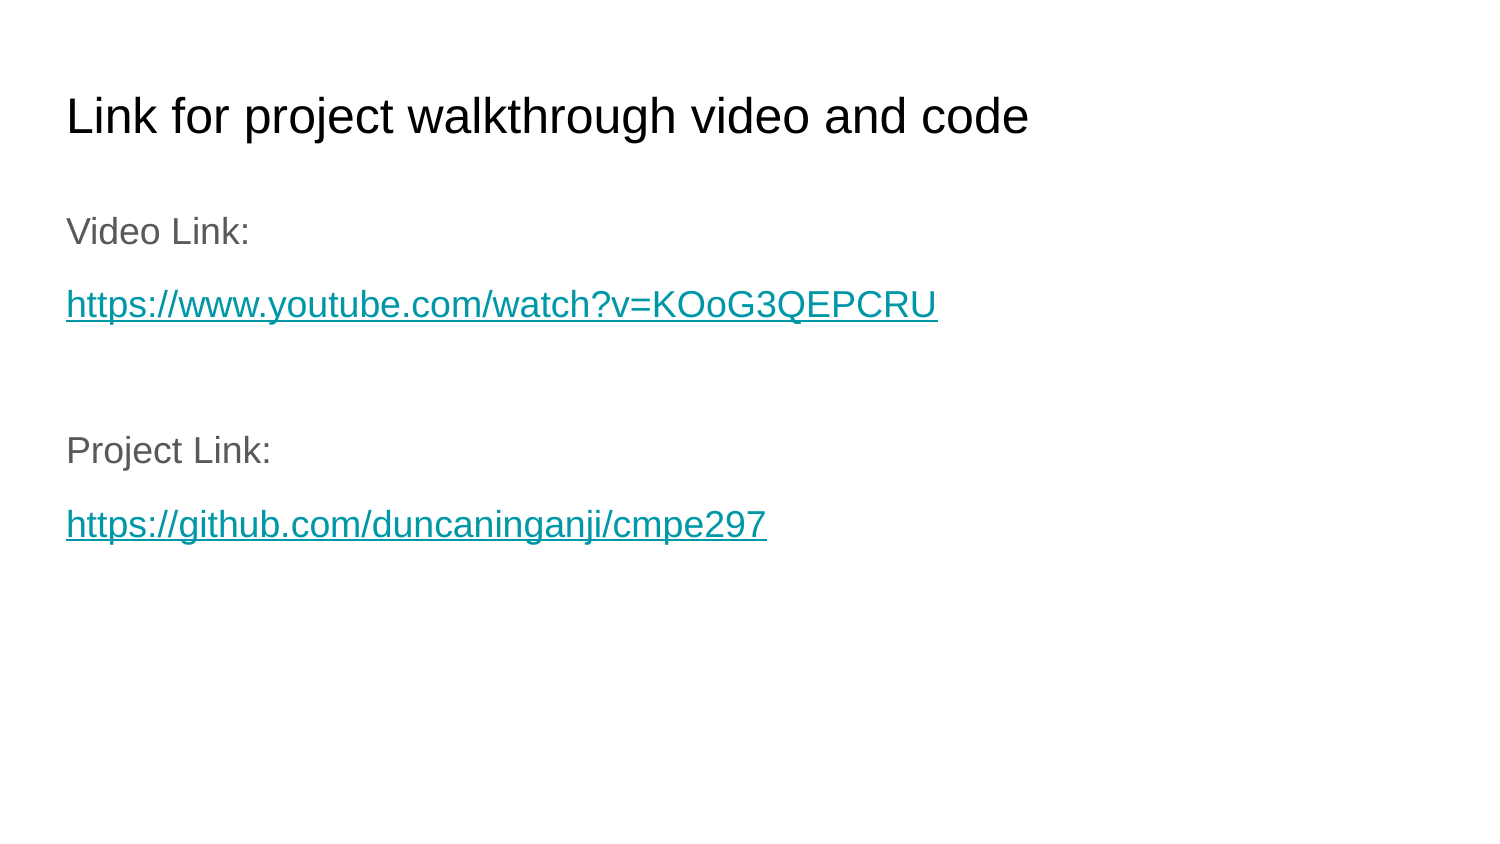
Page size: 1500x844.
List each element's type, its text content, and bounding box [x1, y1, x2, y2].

title Link for project walkthrough video and code [51, 72, 1449, 167]
list Video Link: https://www.youtube.com/watch?v=KOoG3QEPCRU Project Link: https://github.com/duncaninganji/cmpe297 [51, 189, 1449, 750]
